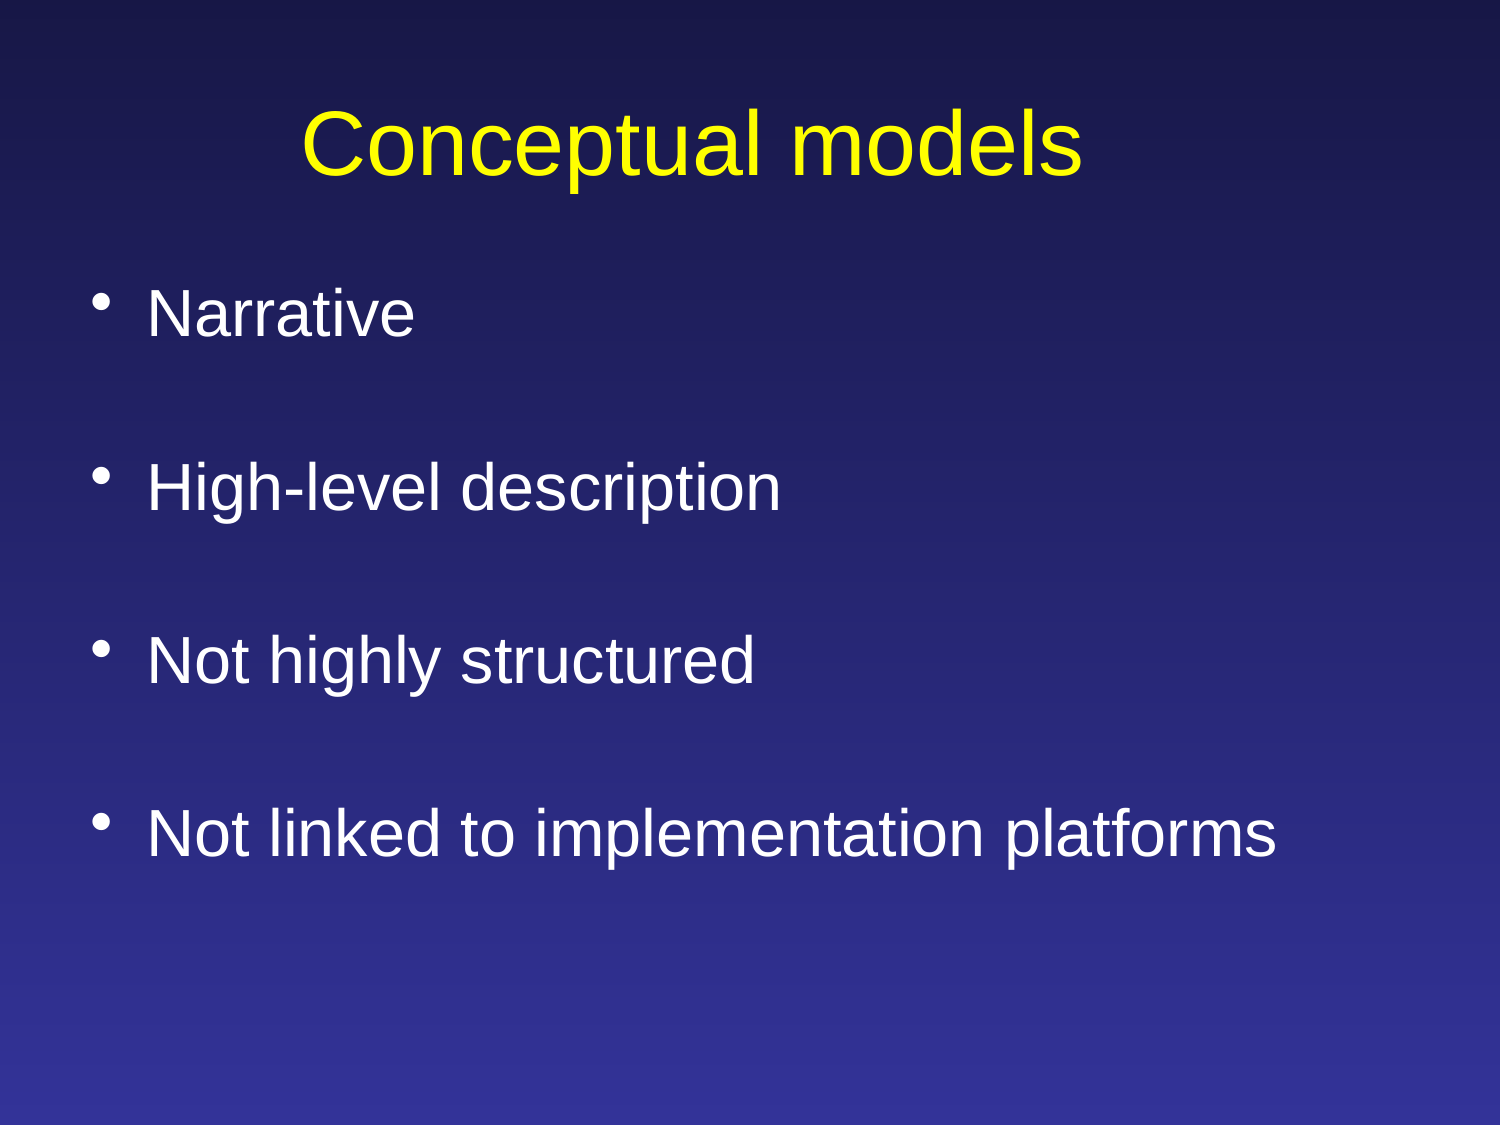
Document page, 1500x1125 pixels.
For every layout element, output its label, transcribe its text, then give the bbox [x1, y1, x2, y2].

title Conceptual models [75, 45, 1425, 233]
list Narrative High-level description Not highly structured Not linked to implementation platforms [75, 262, 1425, 1005]
